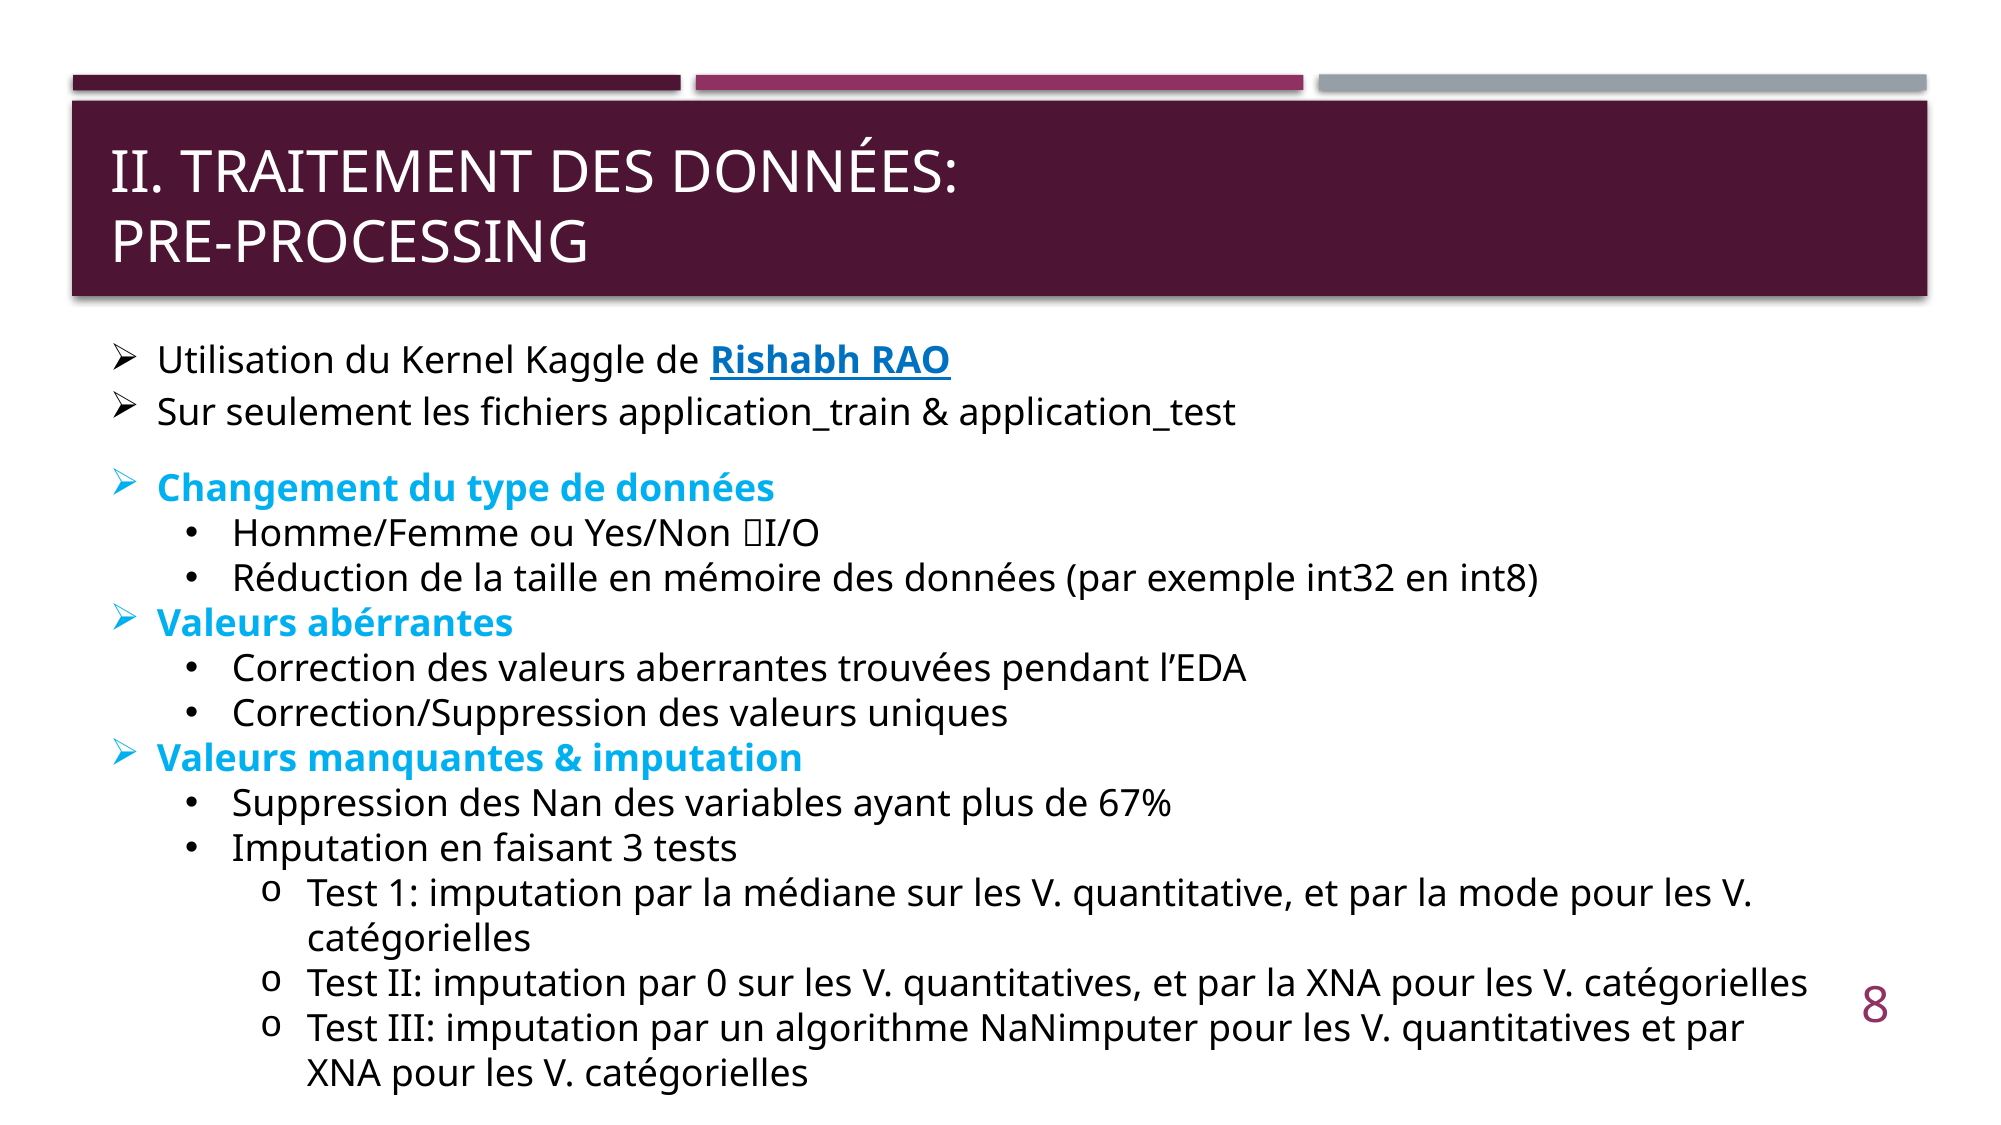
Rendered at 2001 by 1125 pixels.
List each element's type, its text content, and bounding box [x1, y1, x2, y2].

text_box Utilisation du Kernel Kaggle de Rishabh RAO Sur seulement les fichiers application_train & application_test [95, 328, 1256, 456]
text_box Changement du type de données Homme/Femme ou Yes/Non I/O Réduction de la taille en mémoire des données (par exemple int32 en int8) Valeurs abérrantes Correction des valeurs aberrantes trouvées pendant l’EDA Correction/Suppression des valeurs uniques Valeurs manquantes & imputation Suppression des Nan des variables ayant plus de 67% Imputation en faisant 3 tests Test 1: imputation par la médiane sur les V. quantitative, et par la mode pour les V. catégorielles Test II: imputation par 0 sur les V. quantitatives, et par la XNA pour les V. catégorielles Test III: imputation par un algorithme NaNimputer pour les V. quantitatives et par XNA pour les V. catégorielles [95, 456, 1829, 1125]
title Ii. Traitement des données: Pre-processing [95, 115, 1905, 282]
slide_number 8 [1732, 977, 1905, 1037]
